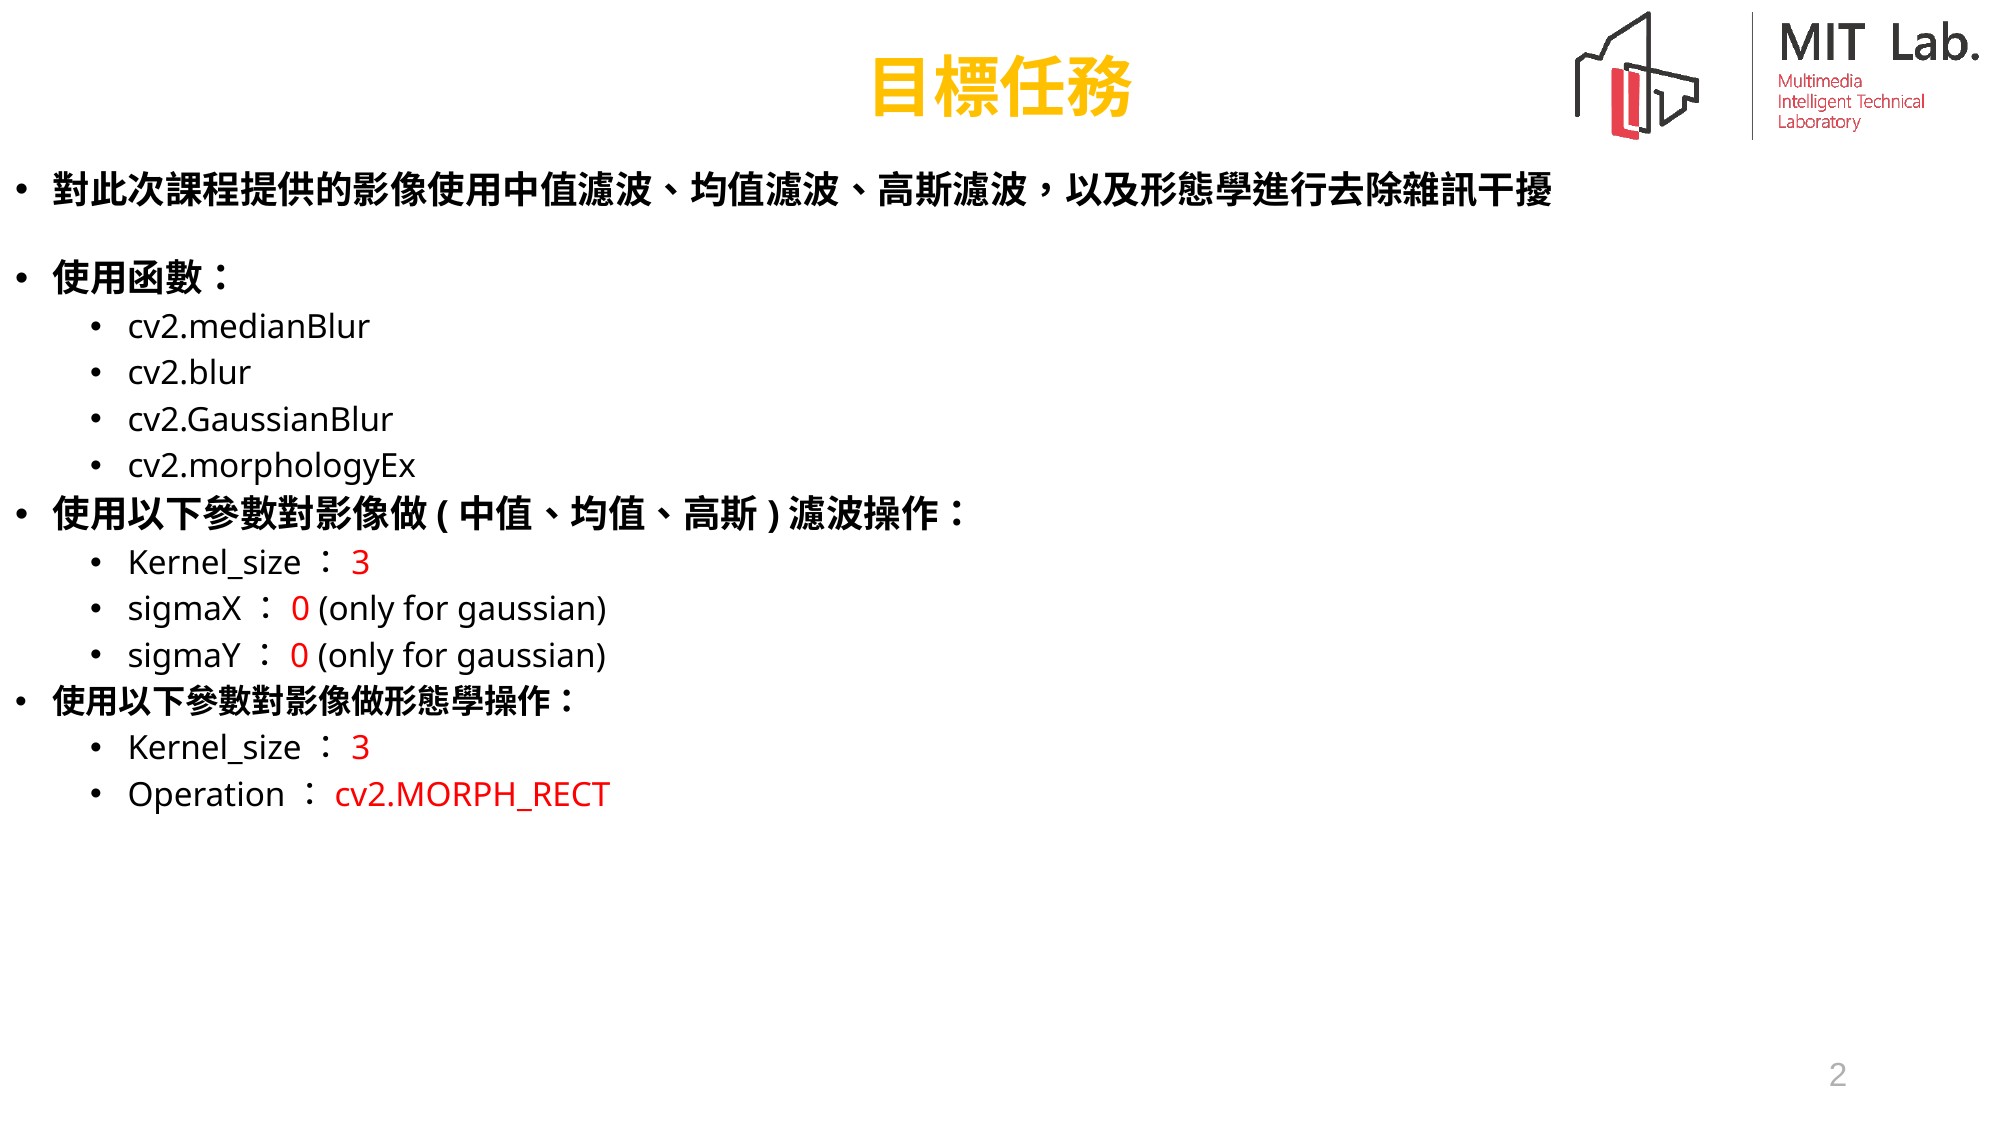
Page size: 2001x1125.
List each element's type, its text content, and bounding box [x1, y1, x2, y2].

picture [1522, 0, 2001, 164]
text_box 對此次課程提供的影像使用中值濾波、均值濾波、高斯濾波，以及形態學進行去除雜訊干擾 使用函數： cv2.medianBlur cv2.blur cv2.GaussianBlur cv2.morphologyEx 使用以下參數對影像做(中值、均值、高斯)濾波操作： Kernel_size：3 sigmaX：0 (only for gaussian) sigmaY：0 (only for gaussian) 使用以下參數對影像做形態學操作： Kernel_size：3 Operation：cv2.MORPH_RECT [0, 163, 2000, 1103]
text_box 目標任務 [499, 34, 1501, 135]
